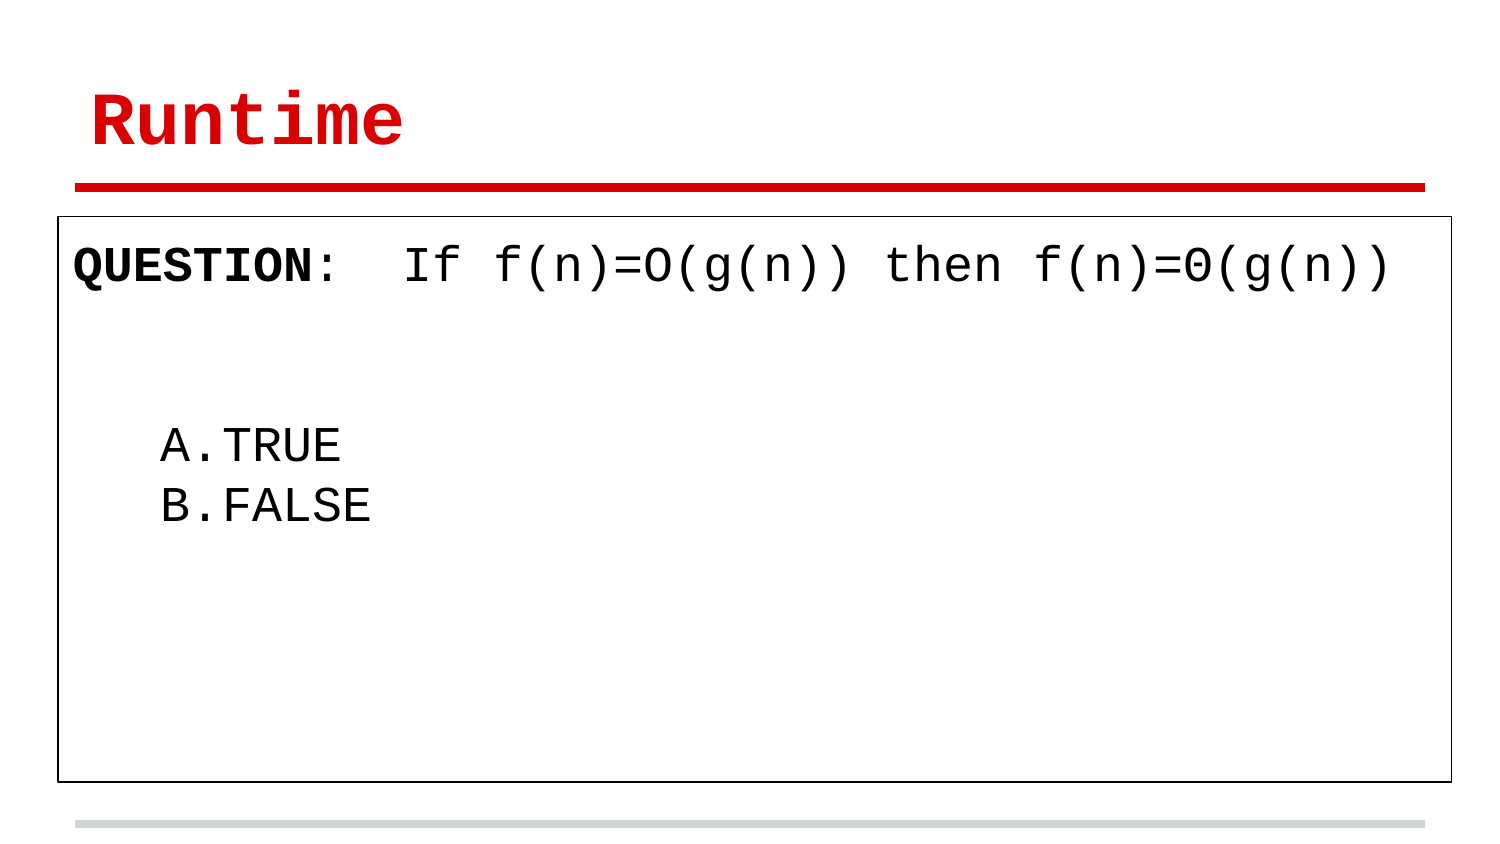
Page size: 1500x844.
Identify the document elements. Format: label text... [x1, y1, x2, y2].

title Runtime [75, 33, 1425, 175]
text_box QUESTION: If f(n)=O(g(n)) then f(n)=Θ(g(n)) TRUE FALSE [57, 216, 1452, 782]
